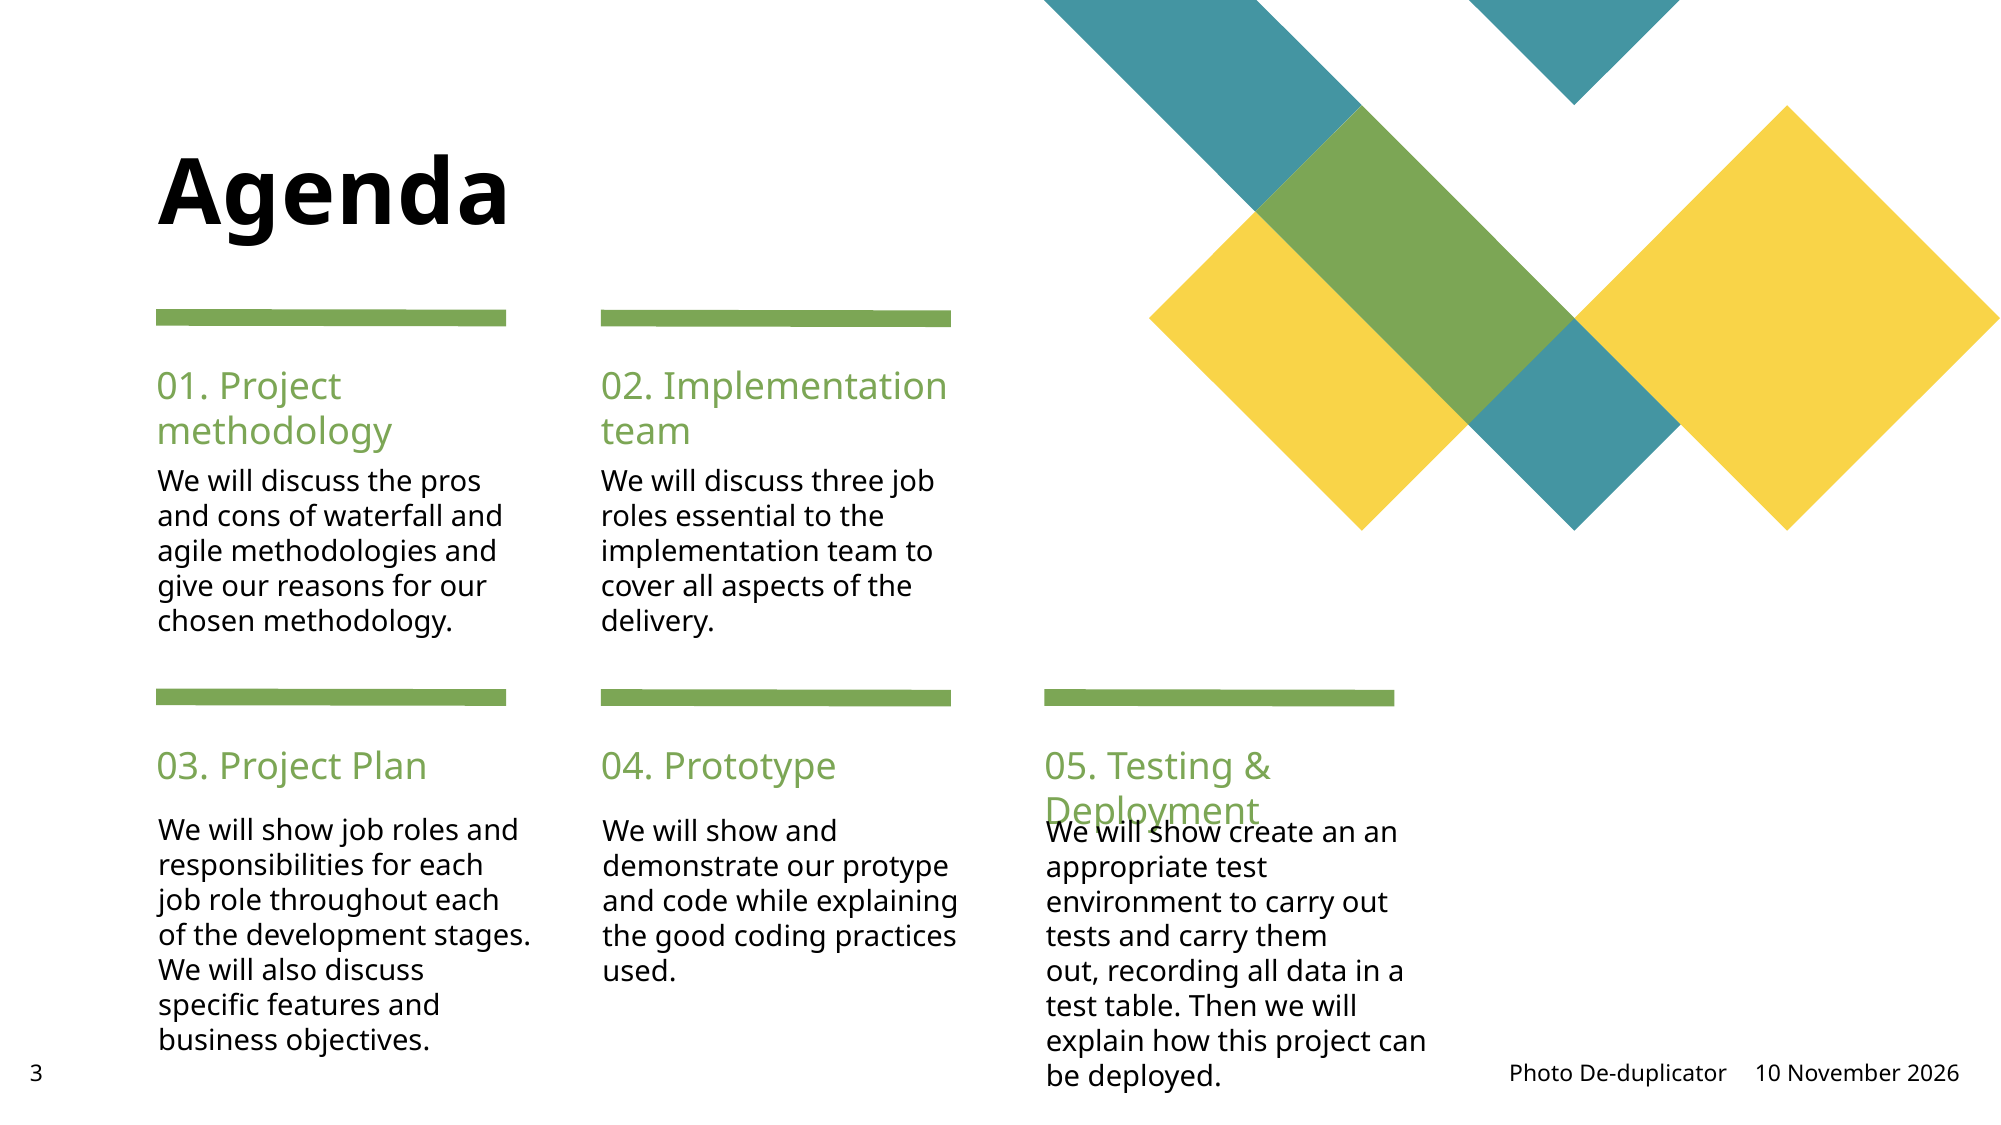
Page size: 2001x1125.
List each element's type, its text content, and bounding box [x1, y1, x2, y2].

list 03. Project Plan [156, 741, 507, 776]
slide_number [1754, 1059, 1971, 1100]
list 05. Testing & Deployment [1044, 741, 1485, 776]
title Agenda [158, 144, 969, 245]
list We will discuss three job roles essential to the implementation team to cover all aspects of the delivery. [600, 462, 950, 523]
footer Photo De-duplicator [1509, 1059, 1754, 1100]
slide_number 3 [29, 1059, 116, 1100]
list We will show job roles and responsibilities for each job role throughout each of the development stages. We will also discuss specific features and business objectives. [158, 811, 532, 1060]
list 04. Prototype [600, 741, 950, 776]
list We will discuss the pros and cons of waterfall and agile methodologies and give our reasons for our chosen methodology. [157, 462, 508, 648]
list 02. Implementation team [600, 362, 950, 397]
list We will show create an an appropriate test environment to carry out tests and carry them out, recording all data in a test table. Then we will explain how this project can be deployed. [1045, 812, 1444, 1062]
list We will show and demonstrate our protype and code while explaining the good coding practices used. [602, 812, 996, 980]
list 01. Project methodology [156, 362, 507, 397]
